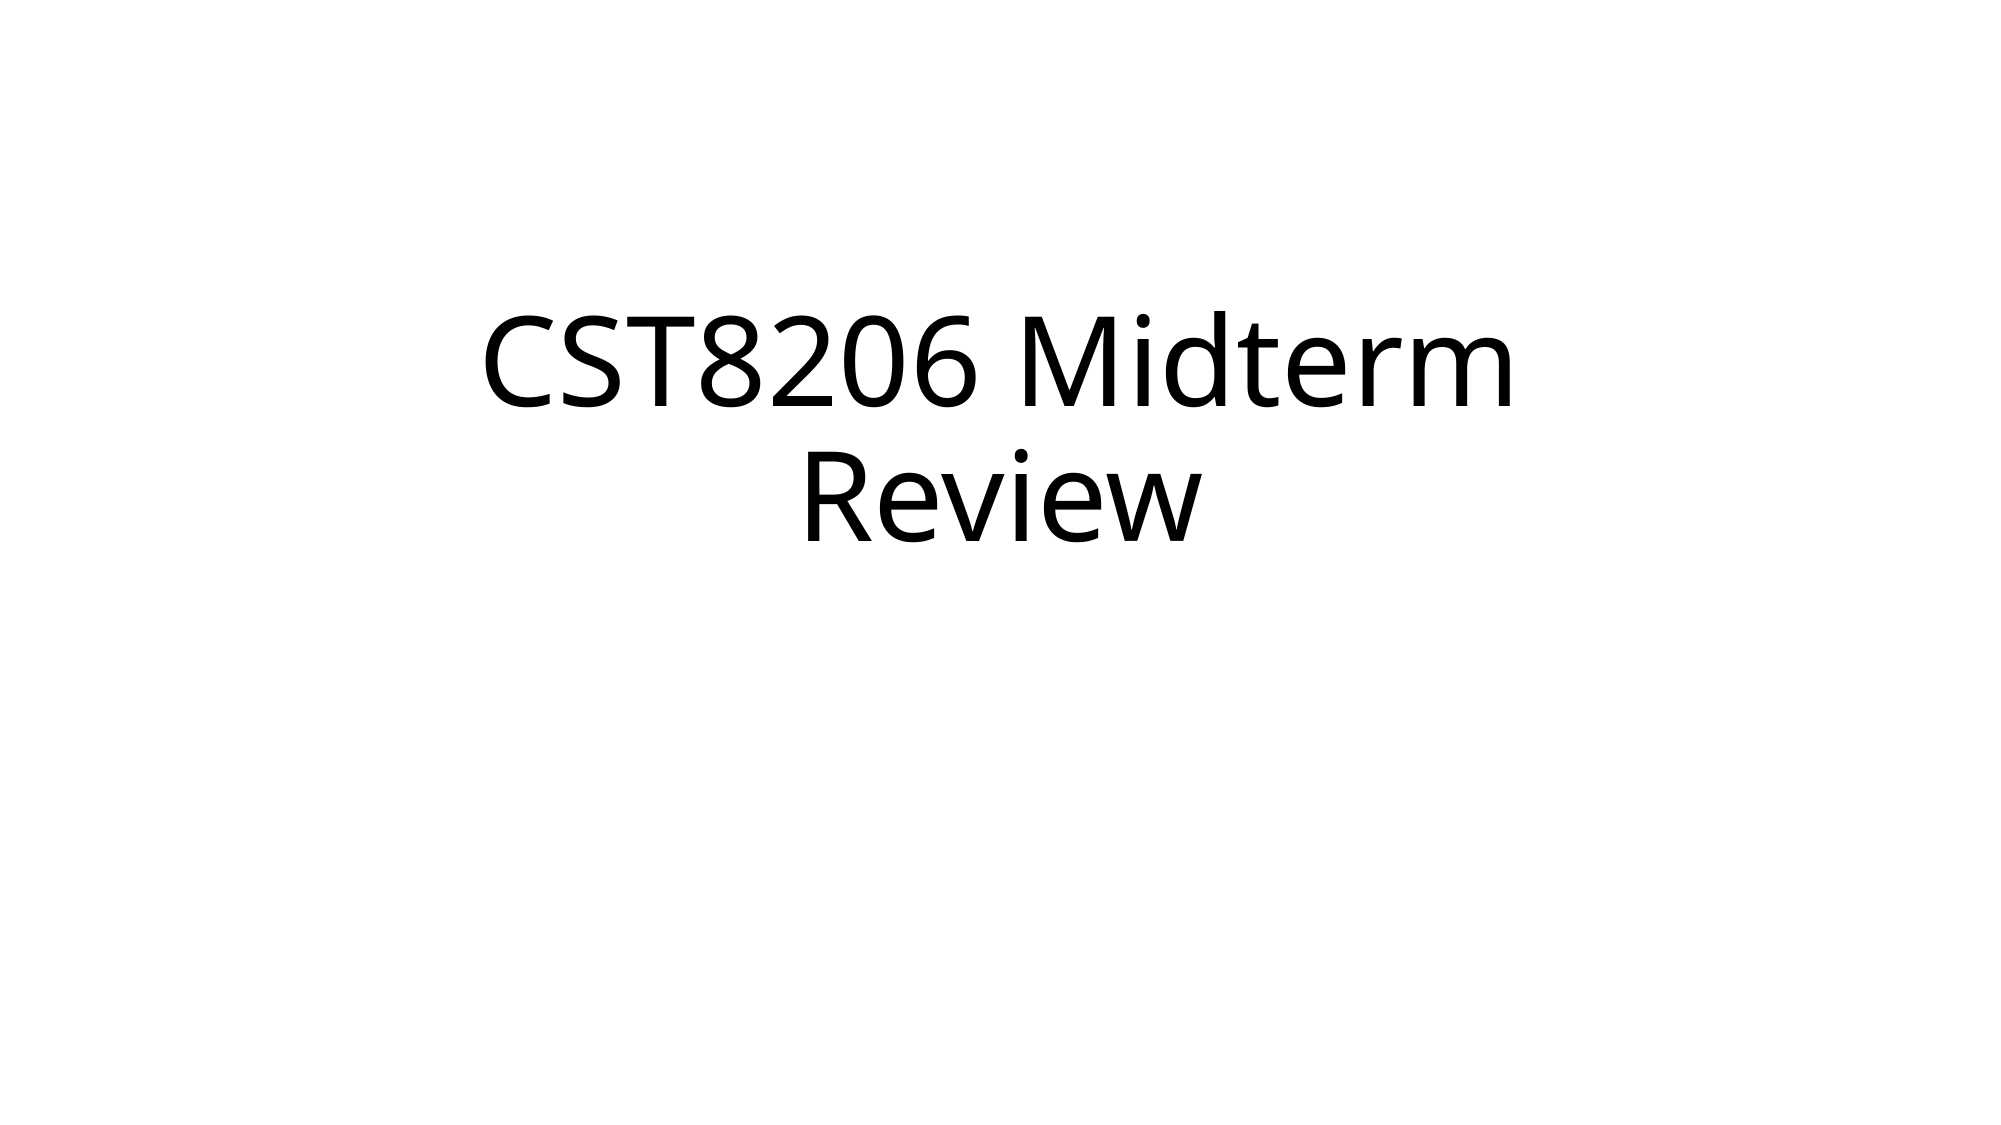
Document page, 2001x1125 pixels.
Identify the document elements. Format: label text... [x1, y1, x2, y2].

title CST8206 Midterm Review [249, 184, 1750, 576]
